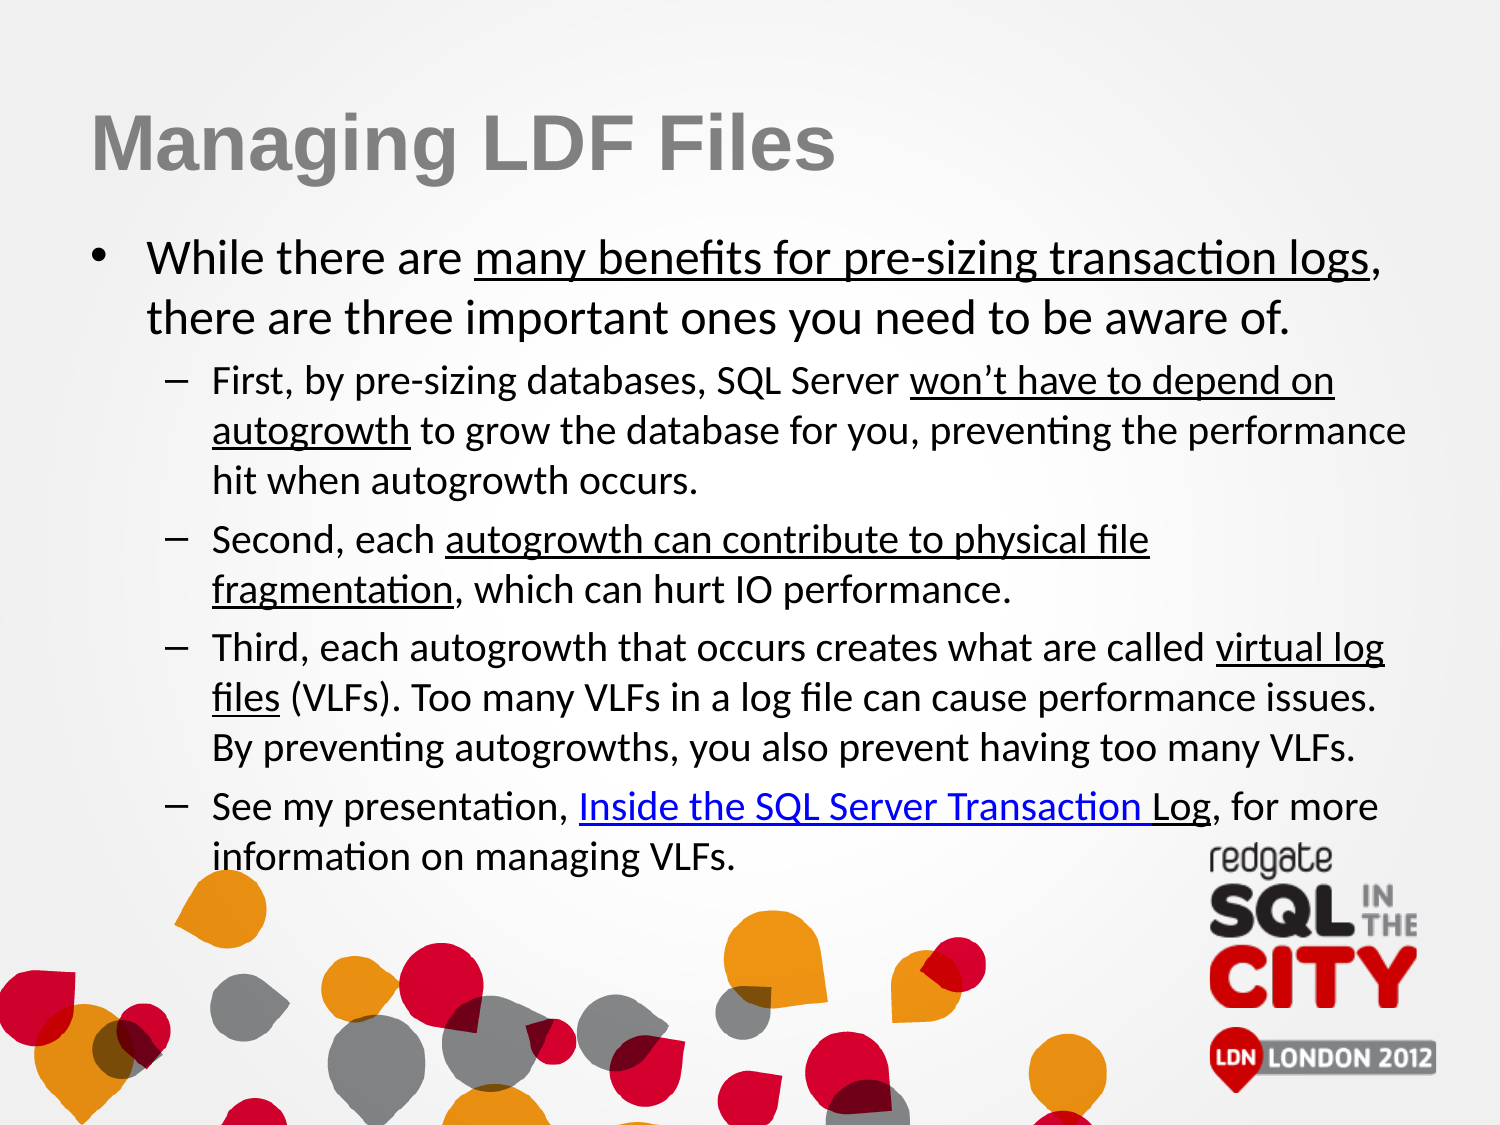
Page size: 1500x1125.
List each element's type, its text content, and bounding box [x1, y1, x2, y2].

list While there are many benefits for pre-sizing transaction logs, there are three important ones you need to be aware of. First, by pre-sizing databases, SQL Server won’t have to depend on autogrowth to grow the database for you, preventing the performance hit when autogrowth occurs. Second, each autogrowth can contribute to physical file fragmentation, which can hurt IO performance. Third, each autogrowth that occurs creates what are called virtual log files (VLFs). Too many VLFs in a log file can cause performance issues. By preventing autogrowths, you also prevent having too many VLFs. See my presentation, Inside the SQL Server Transaction Log, for more information on managing VLFs. [75, 216, 1425, 926]
title Managing LDF Files [75, 45, 1425, 216]
picture [0, 0, 1500, 1125]
